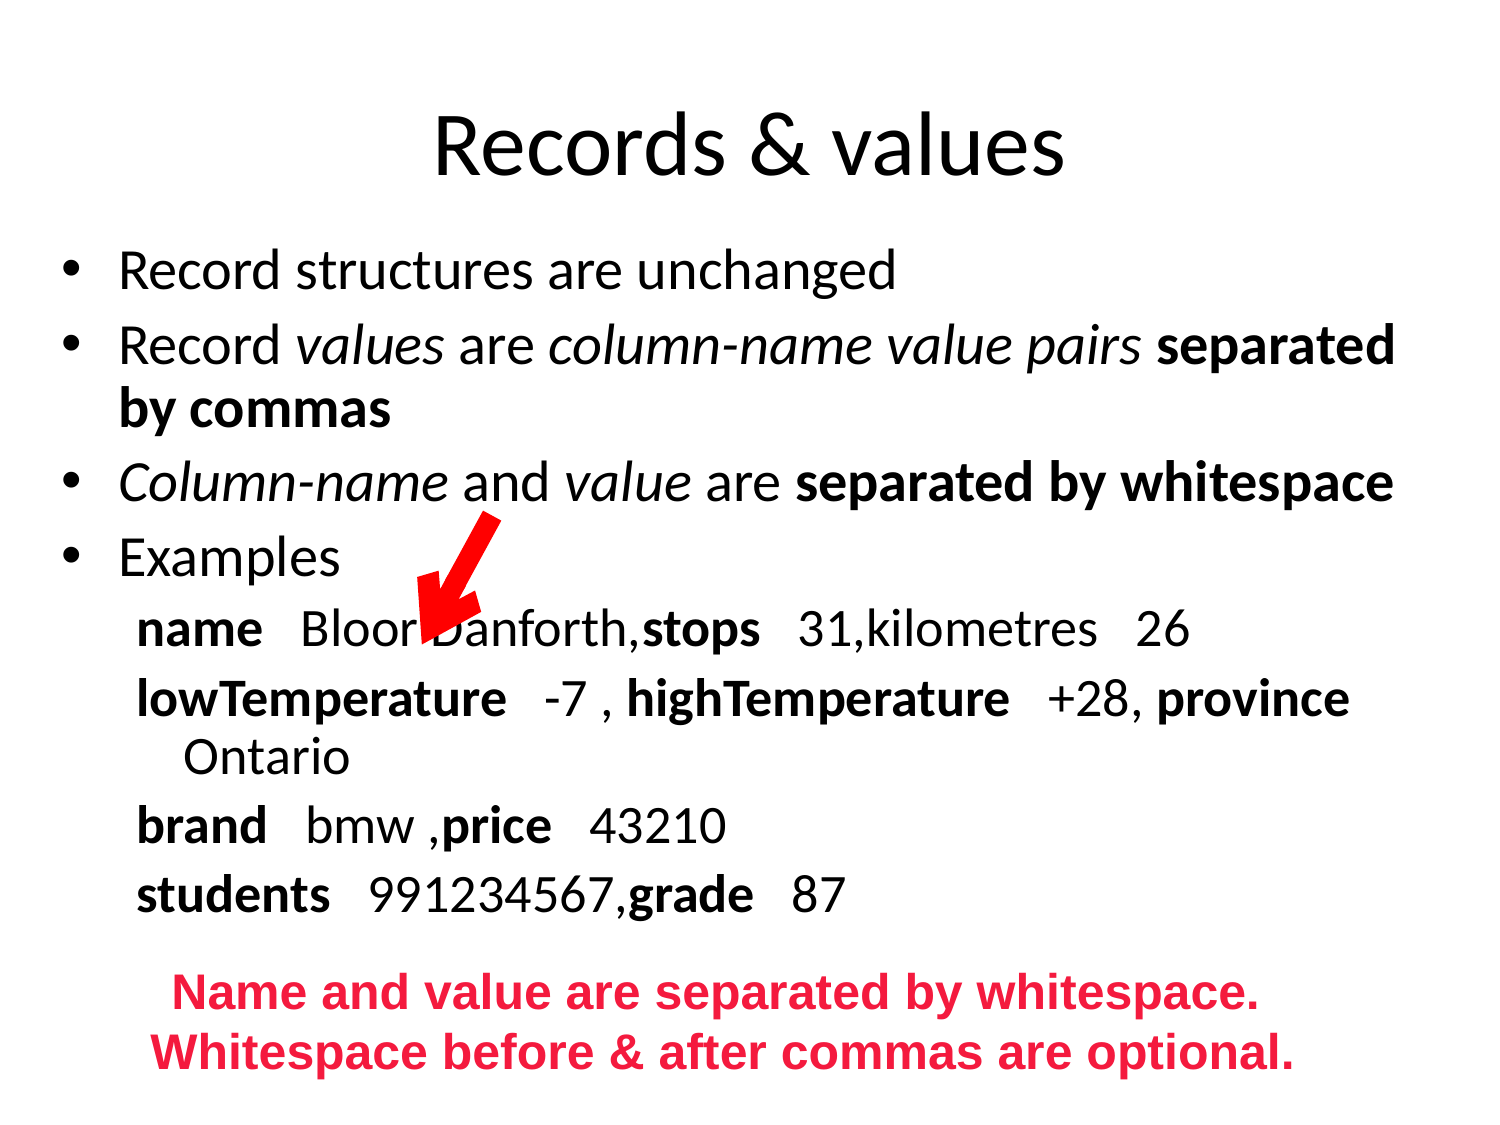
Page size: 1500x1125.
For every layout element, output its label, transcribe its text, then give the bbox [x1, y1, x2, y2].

text_box Name and value are separated by whitespace. Whitespace before & after commas are optional. [135, 952, 1311, 1087]
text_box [392, 544, 522, 616]
list Record structures are unchanged Record values are column-name value pairs separated by commas Column-name and value are separated by whitespace Examples name Bloor Danforth,stops 31,kilometres 26 lowTemperature -7 , highTemperature +28, province Ontario brand bmw ,price 43210 students 991234567,grade 87 [46, 231, 1473, 975]
title Records & values [74, 44, 1426, 231]
